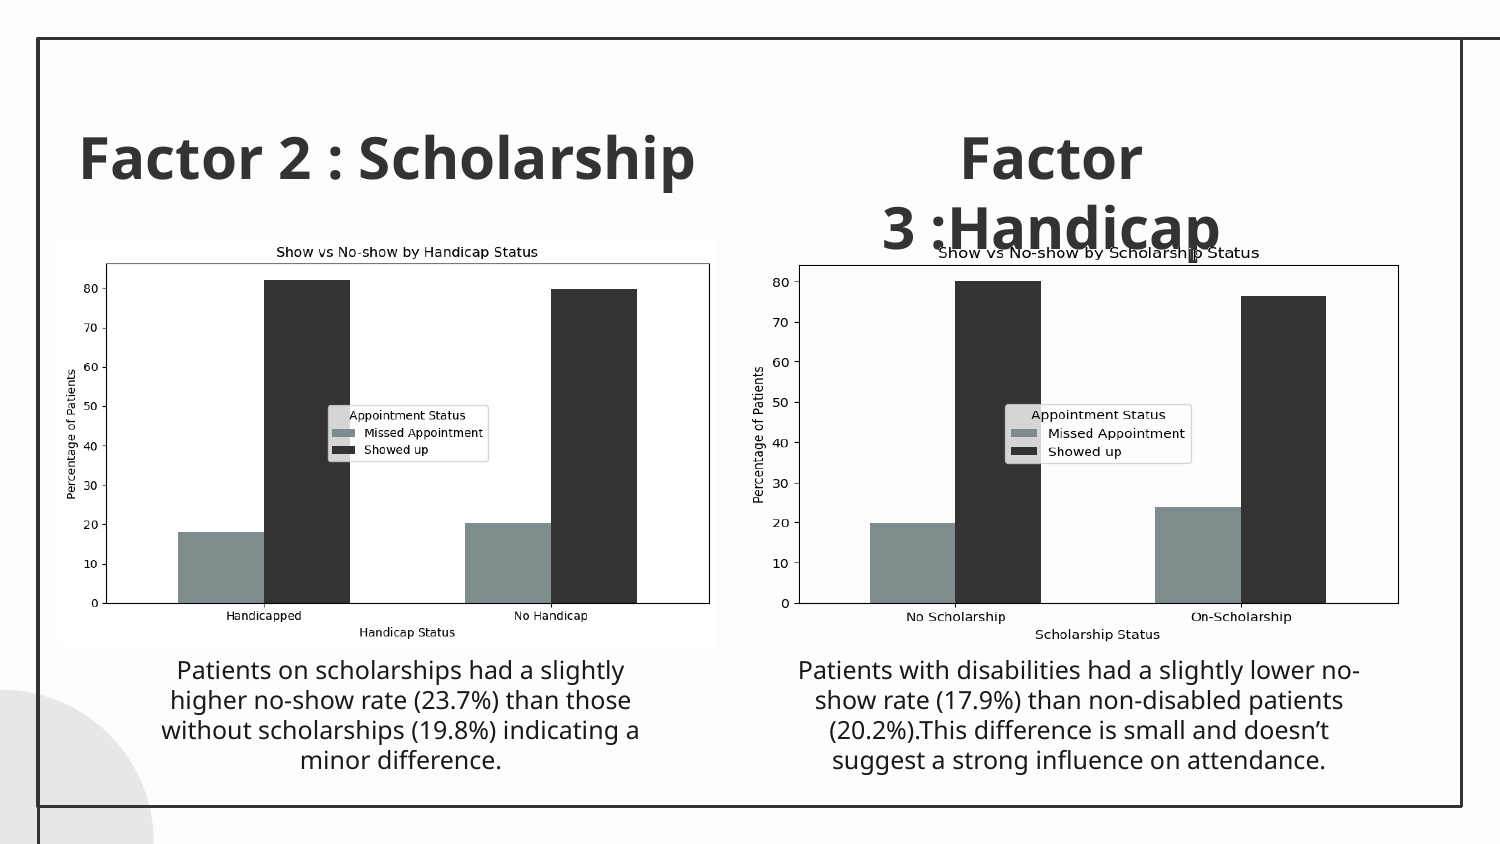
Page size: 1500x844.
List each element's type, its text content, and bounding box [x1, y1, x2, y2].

text_box Patients with disabilities had a slightly lower no-show rate (17.9%) than non-disabled patients (20.2%).This difference is small and doesn’t suggest a strong influence on attendance. [774, 657, 1386, 782]
picture [58, 238, 718, 648]
text_box Factor 3 :Handicap [774, 106, 1330, 162]
picture [743, 238, 1407, 649]
title Factor 2 : Scholarship [45, 106, 731, 201]
text_box Patients on scholarships had a slightly higher no-show rate (23.7%) than those without scholarships (19.8%) indicating a minor difference. [138, 655, 664, 782]
